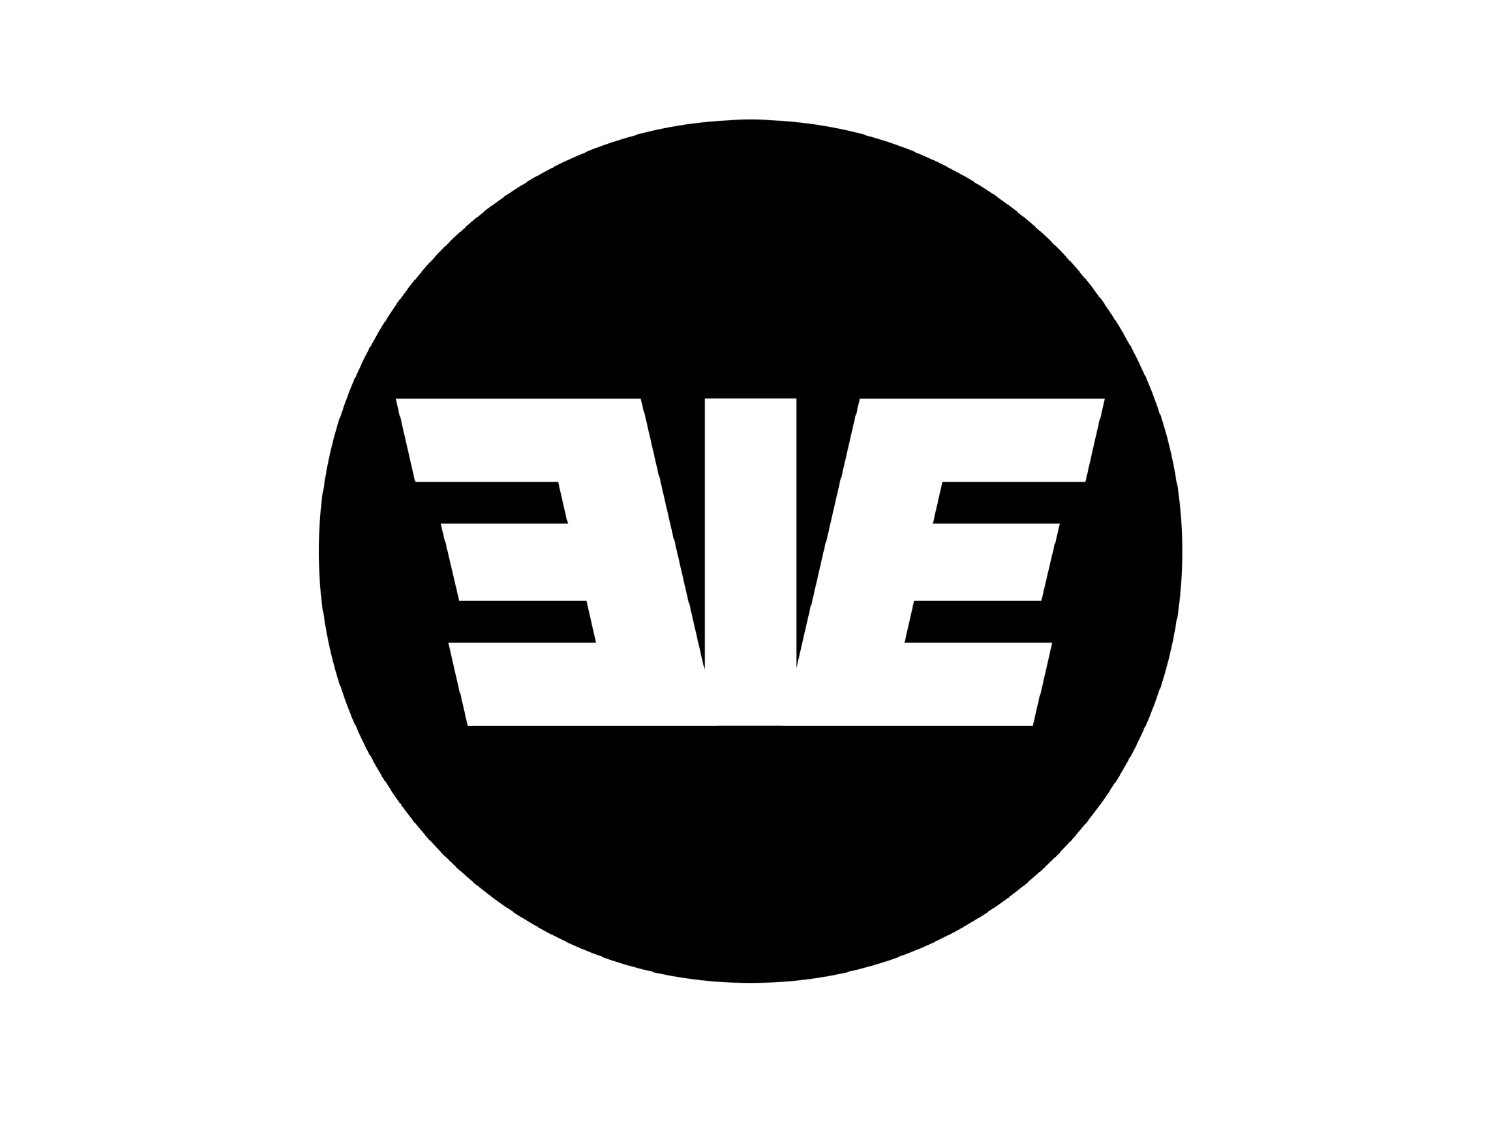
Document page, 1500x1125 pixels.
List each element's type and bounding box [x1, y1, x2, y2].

picture [187, 0, 1313, 1125]
